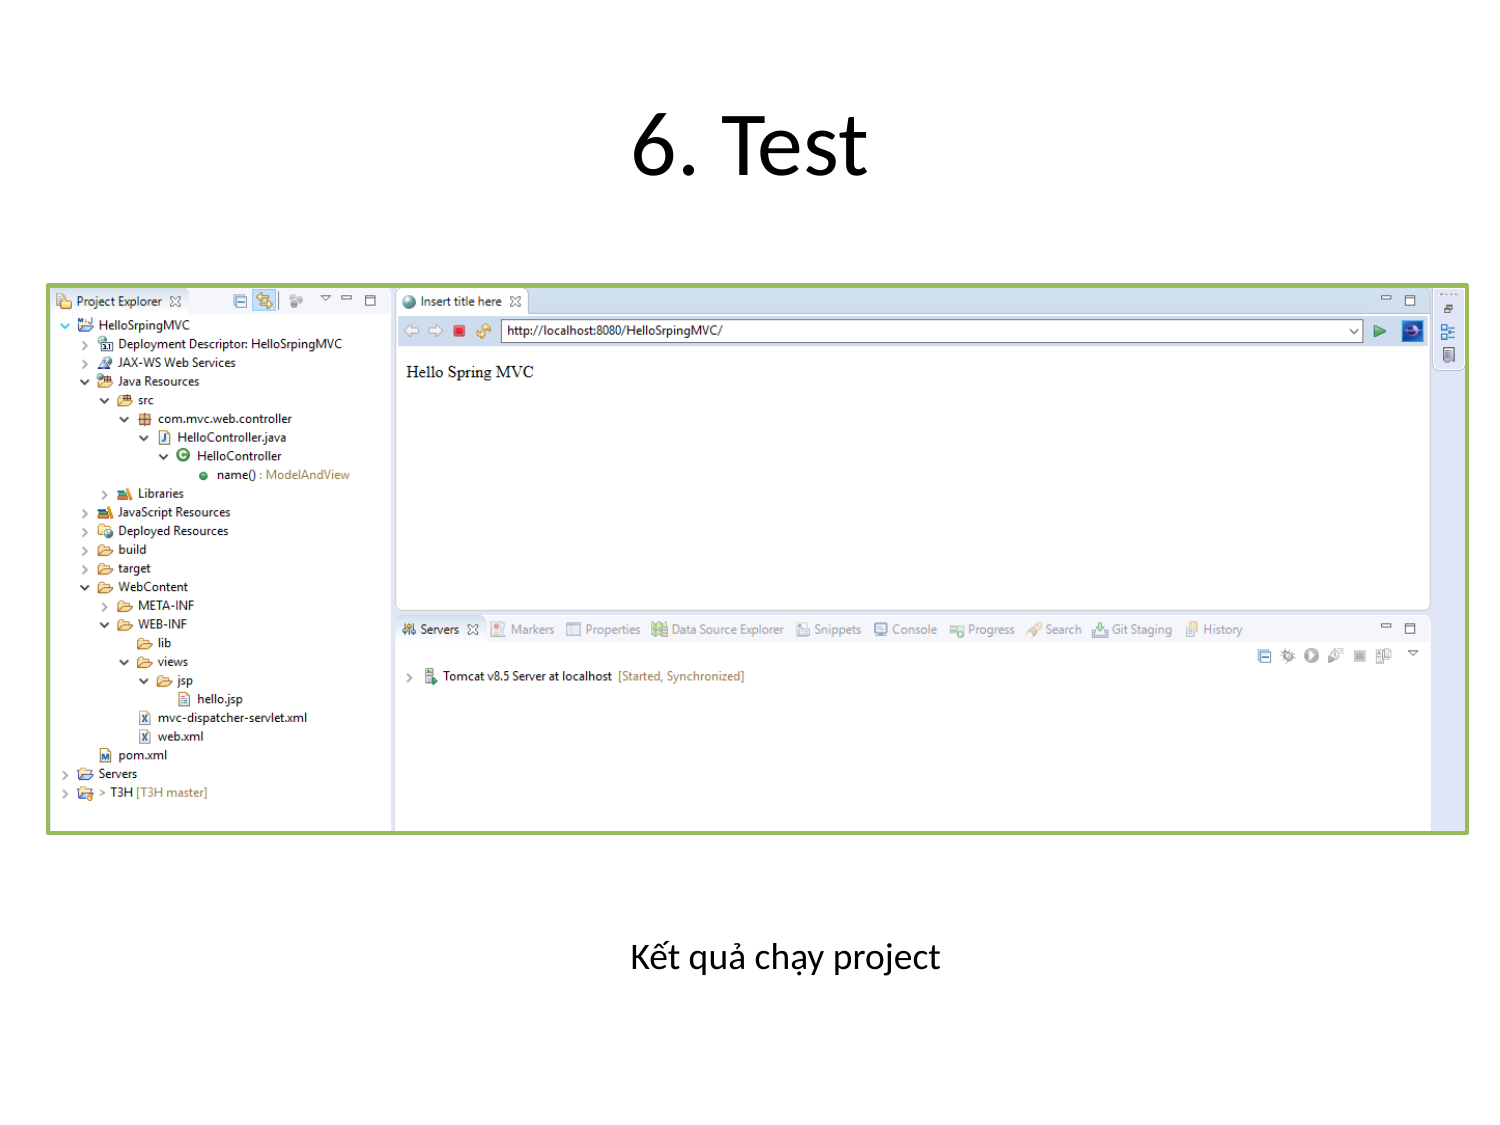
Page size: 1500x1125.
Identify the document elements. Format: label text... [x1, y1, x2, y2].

picture [49, 287, 1465, 831]
title 6. Test [75, 45, 1425, 233]
text_box Kết quả chạy project [615, 924, 957, 985]
